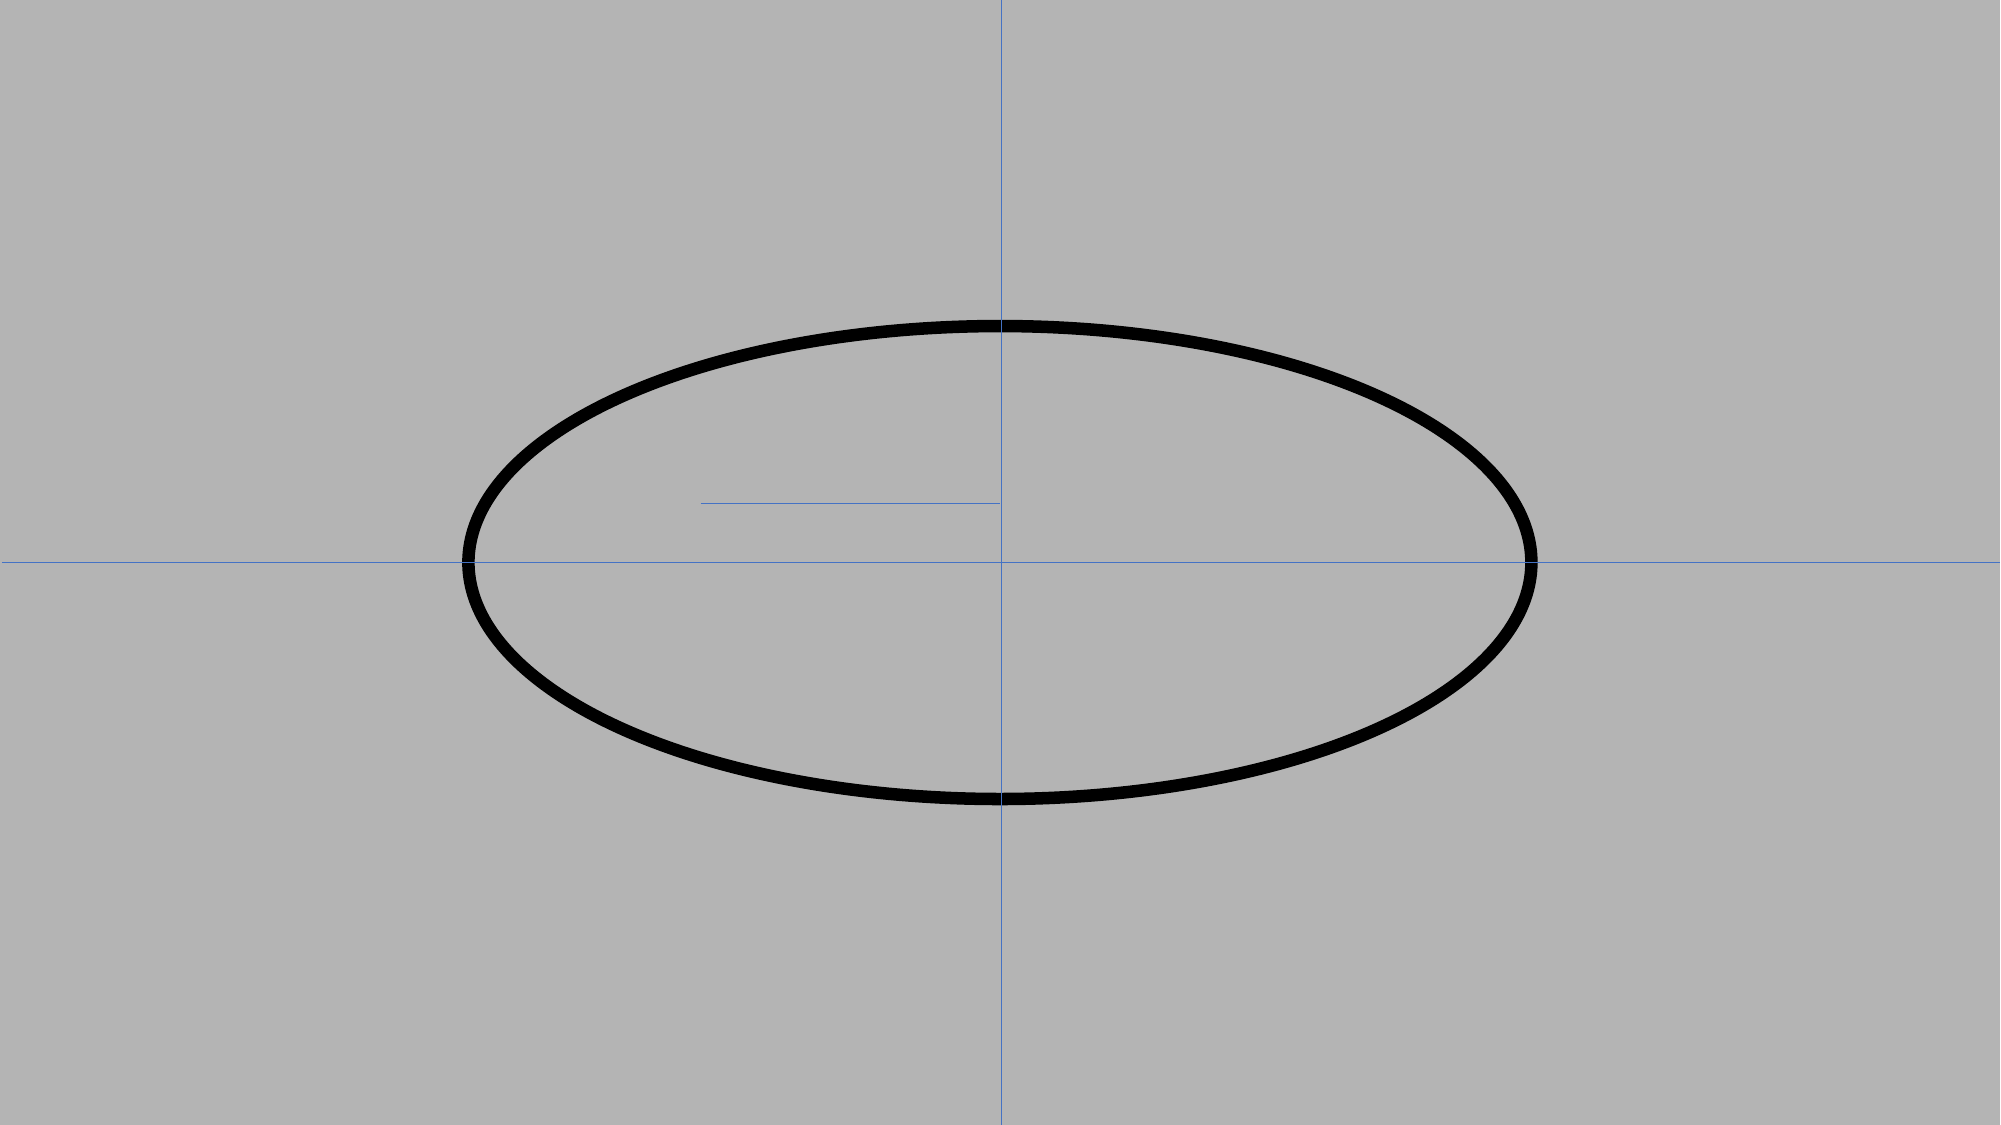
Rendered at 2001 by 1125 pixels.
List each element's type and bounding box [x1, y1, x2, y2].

text_box [1002, 563, 1533, 801]
text_box [467, 563, 1001, 801]
text_box [1002, 325, 1533, 562]
text_box [467, 325, 1001, 562]
